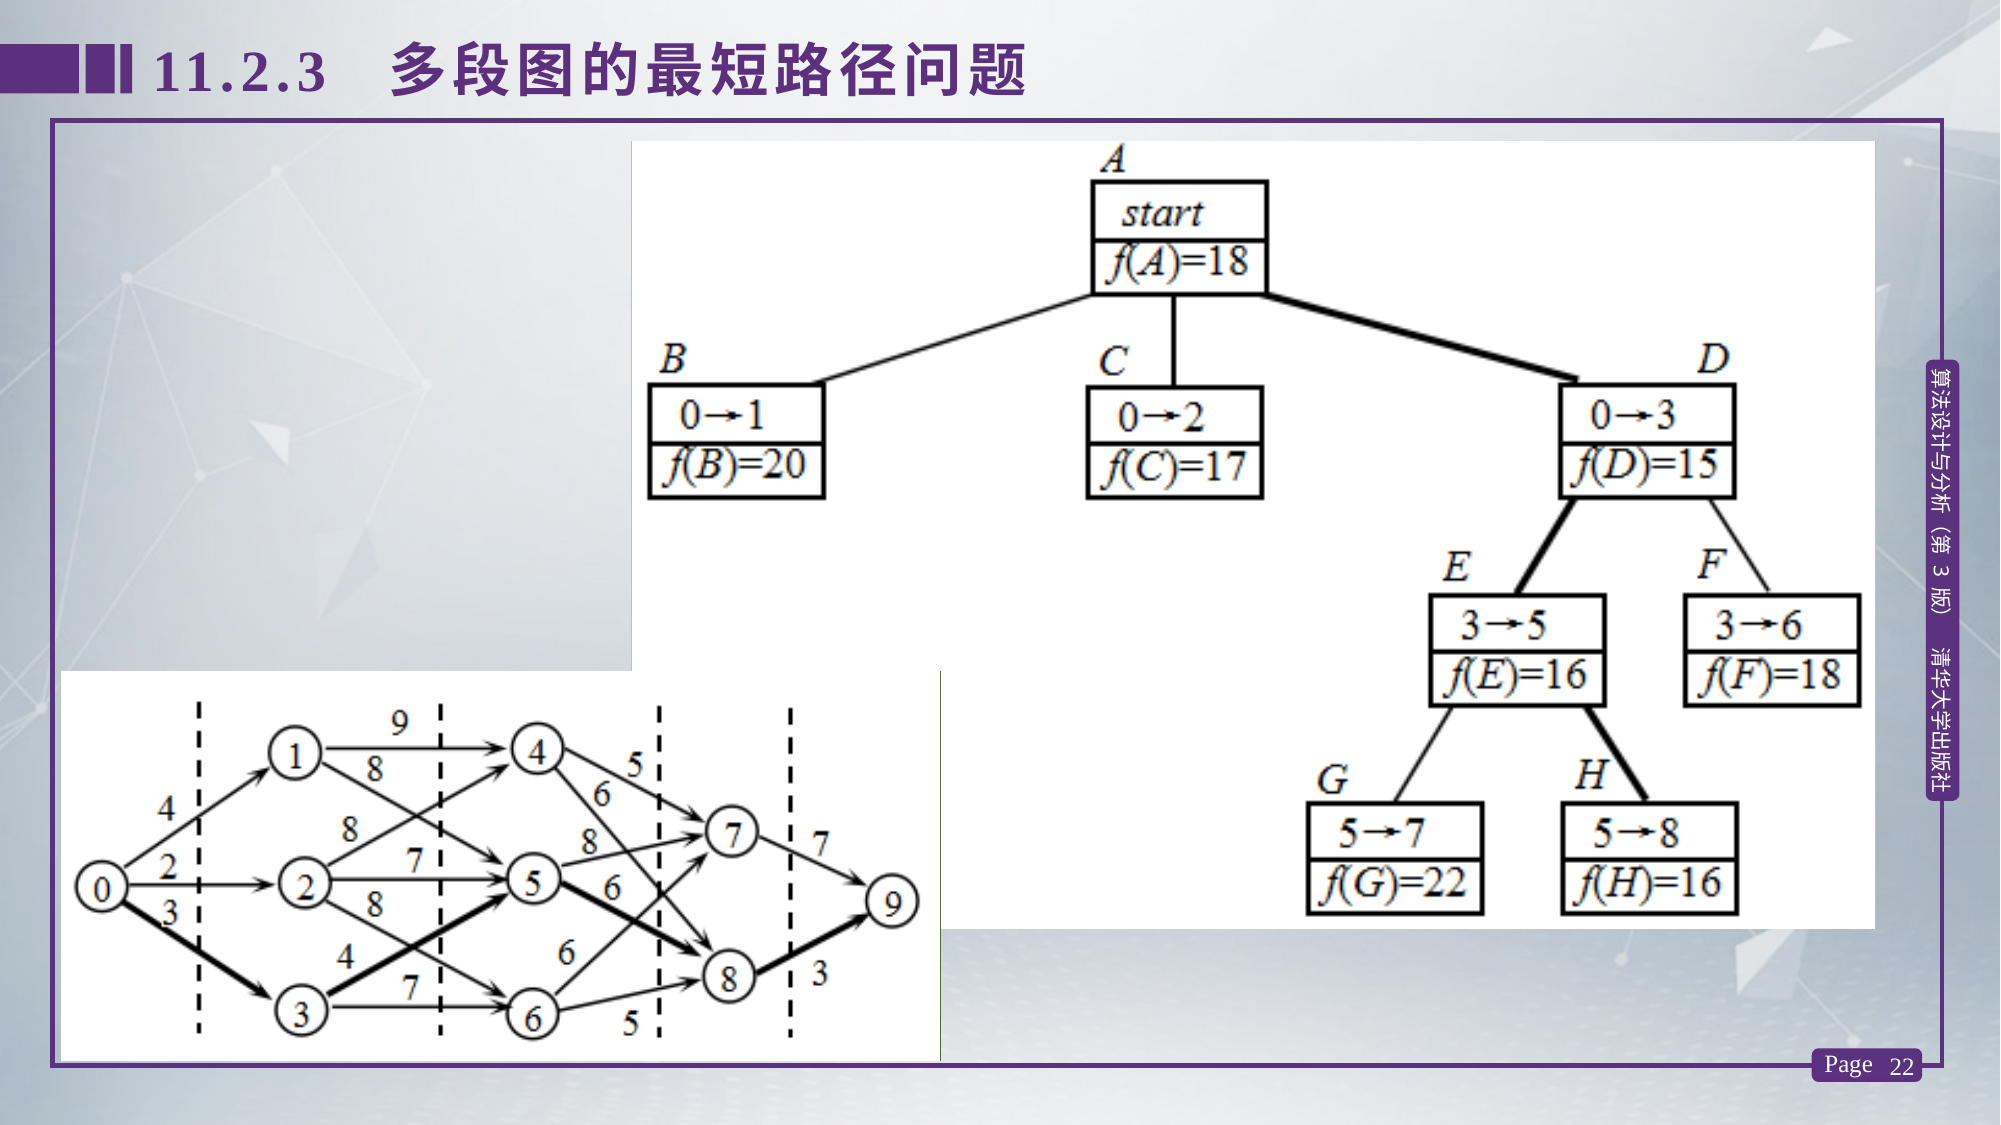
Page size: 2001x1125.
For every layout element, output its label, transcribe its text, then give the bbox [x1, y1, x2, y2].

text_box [631, 141, 1876, 929]
text_box 11.2.3 多段图的最短路径问题 [137, 26, 1435, 111]
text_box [60, 671, 941, 1061]
picture [0, 0, 2000, 1125]
